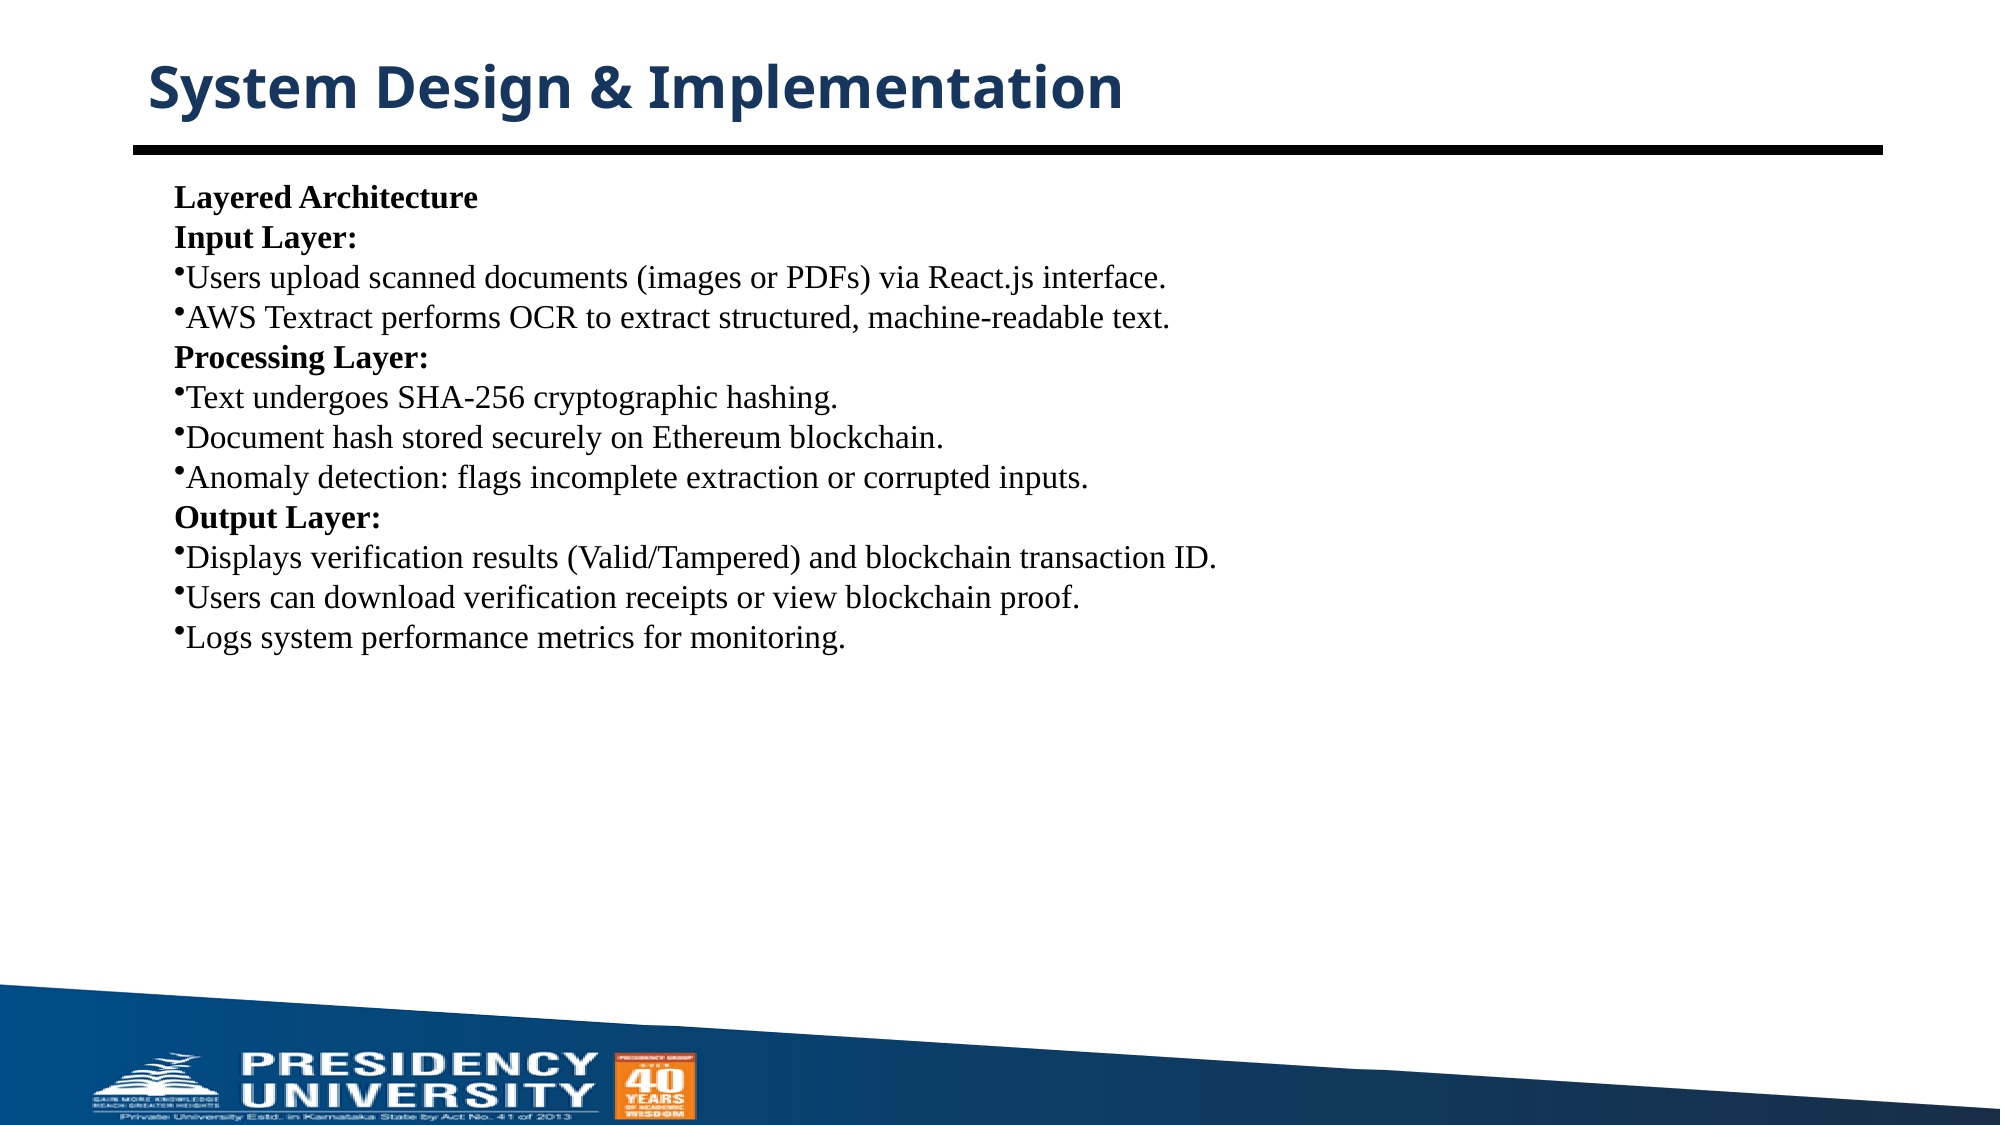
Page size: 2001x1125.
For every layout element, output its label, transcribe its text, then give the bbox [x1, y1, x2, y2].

picture [0, 982, 2000, 1125]
title System Design & Implementation [133, 45, 1884, 125]
text_box Layered Architecture Input Layer: Users upload scanned documents (images or PDFs) via React.js interface. AWS Textract performs OCR to extract structured, machine-readable text. Processing Layer: Text undergoes SHA-256 cryptographic hashing. Document hash stored securely on Ethereum blockchain. Anomaly detection: flags incomplete extraction or corrupted inputs. Output Layer: Displays verification results (Valid/Tampered) and blockchain transaction ID. Users can download verification receipts or view blockchain proof. Logs system performance metrics for monitoring. [159, 168, 1235, 703]
